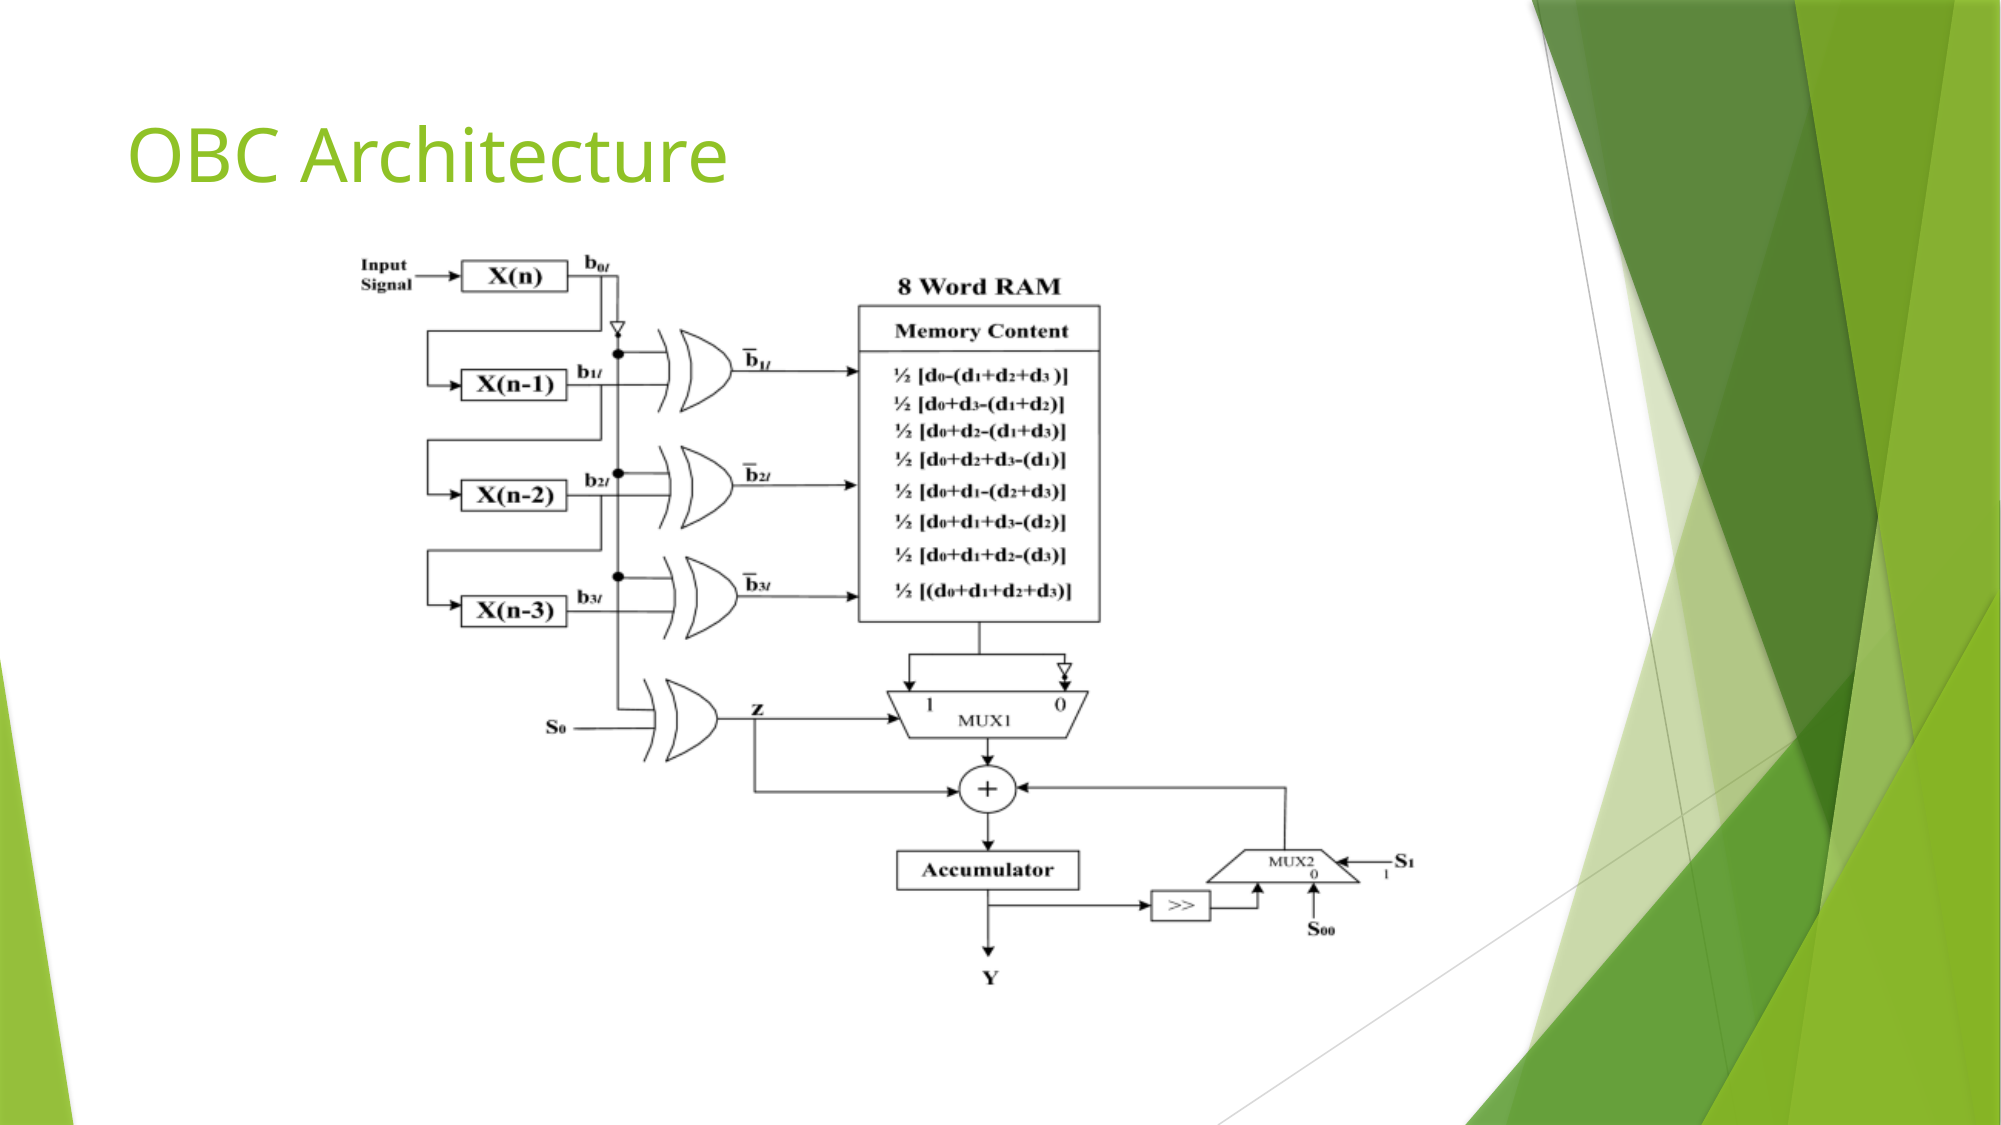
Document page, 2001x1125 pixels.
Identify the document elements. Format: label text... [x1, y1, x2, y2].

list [361, 252, 1415, 992]
title OBC Architecture [111, 99, 1522, 317]
